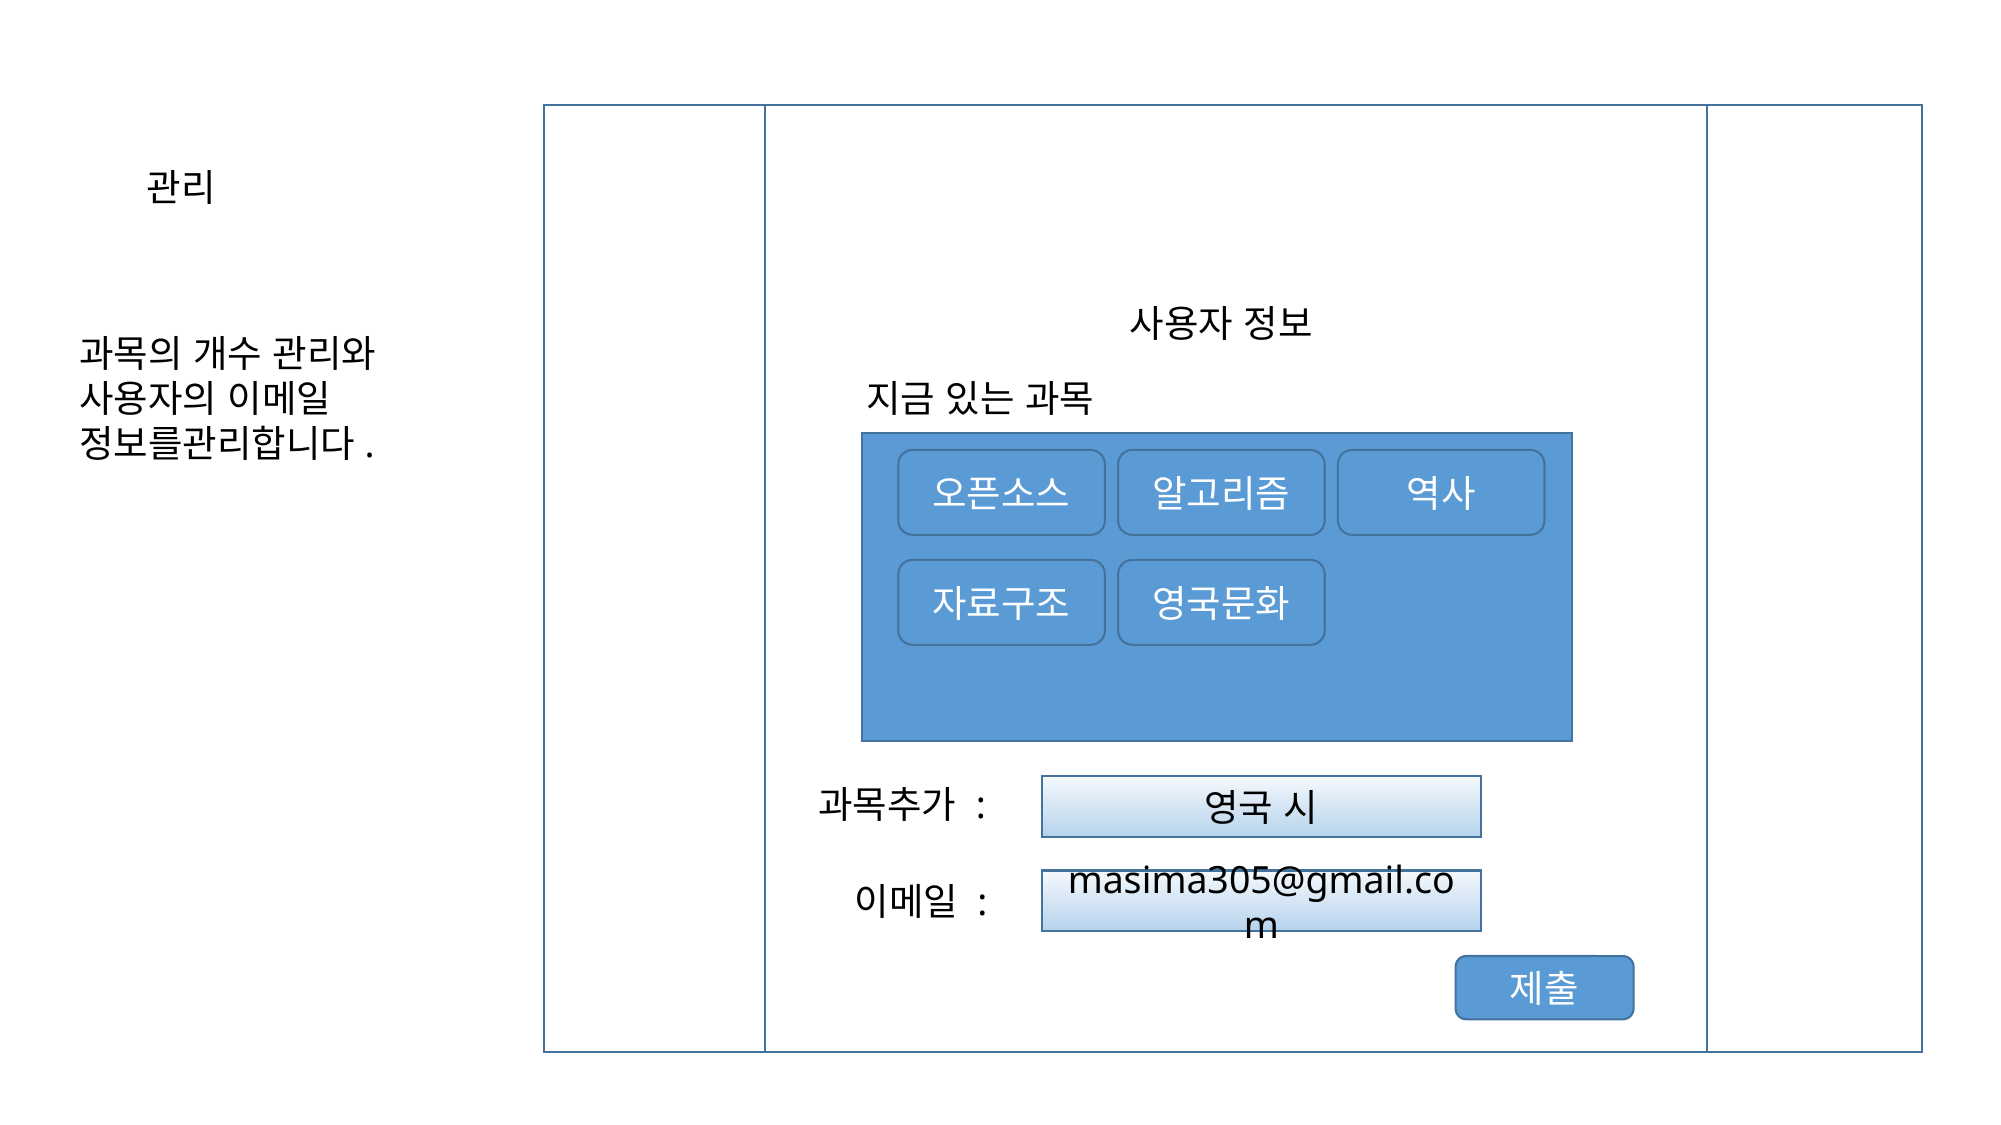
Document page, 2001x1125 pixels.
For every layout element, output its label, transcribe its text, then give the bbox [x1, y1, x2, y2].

text_box 과목의 개수 관리와 사용자의 이메일 정보를관리합니다. [64, 322, 456, 473]
text_box 관리 [132, 156, 231, 217]
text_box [544, 104, 1923, 1053]
